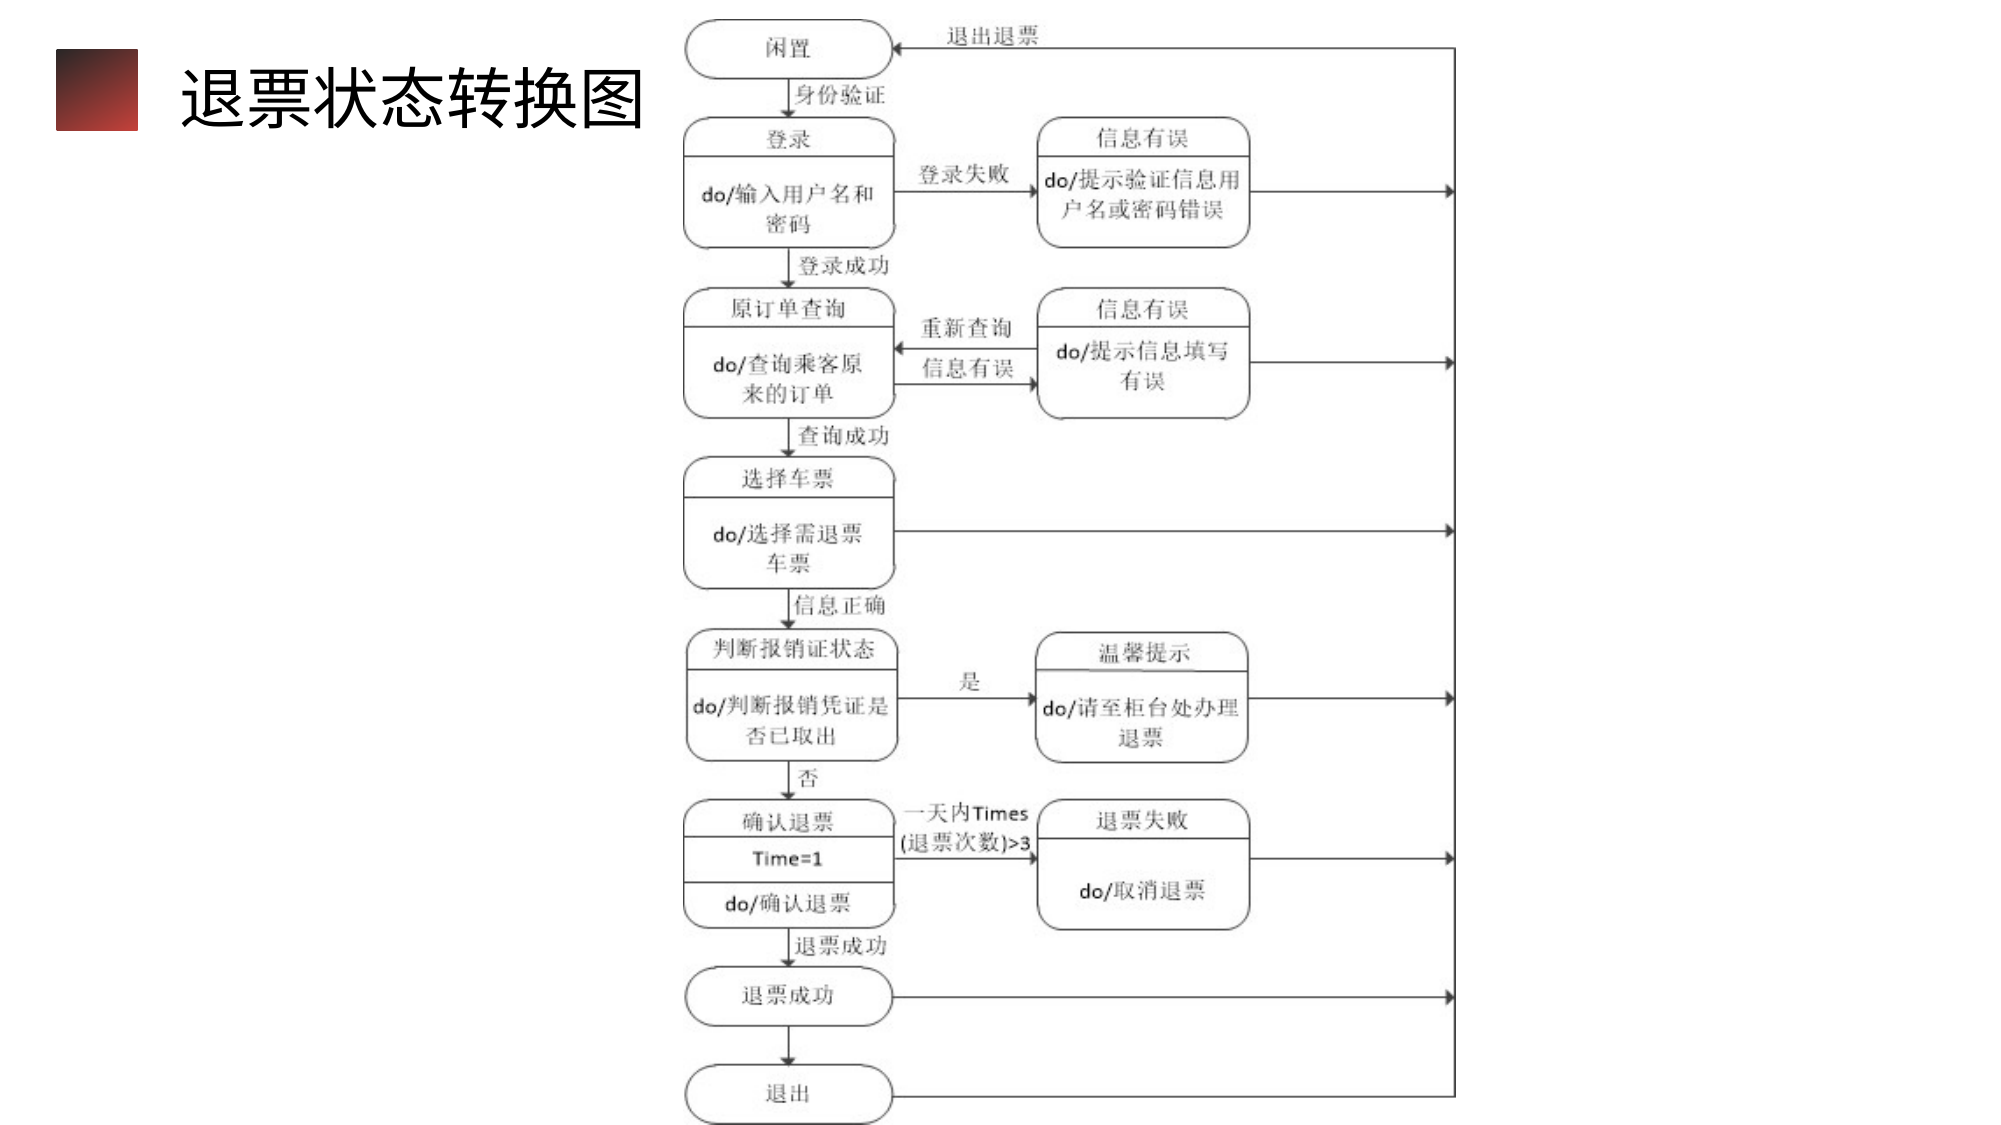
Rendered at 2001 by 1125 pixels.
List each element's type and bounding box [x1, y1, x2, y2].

text_box [56, 49, 683, 146]
picture [683, 19, 1456, 1125]
